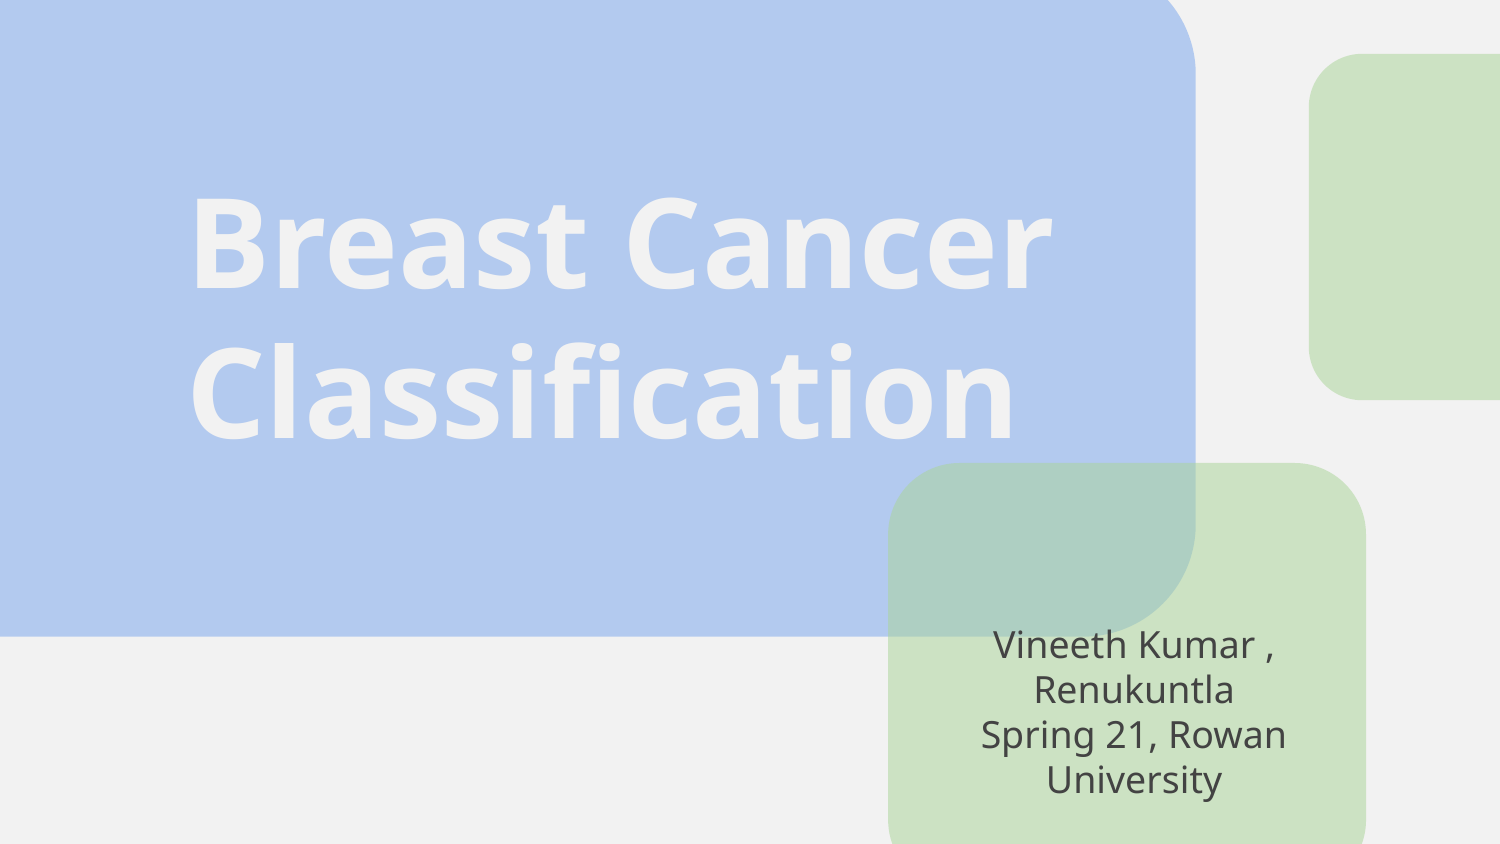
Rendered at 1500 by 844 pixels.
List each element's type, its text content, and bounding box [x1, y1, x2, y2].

title Breast Cancer Classification [171, 148, 1304, 486]
subtitle Vineeth Kumar , Renukuntla Spring 21, Rowan University [895, 646, 1374, 777]
